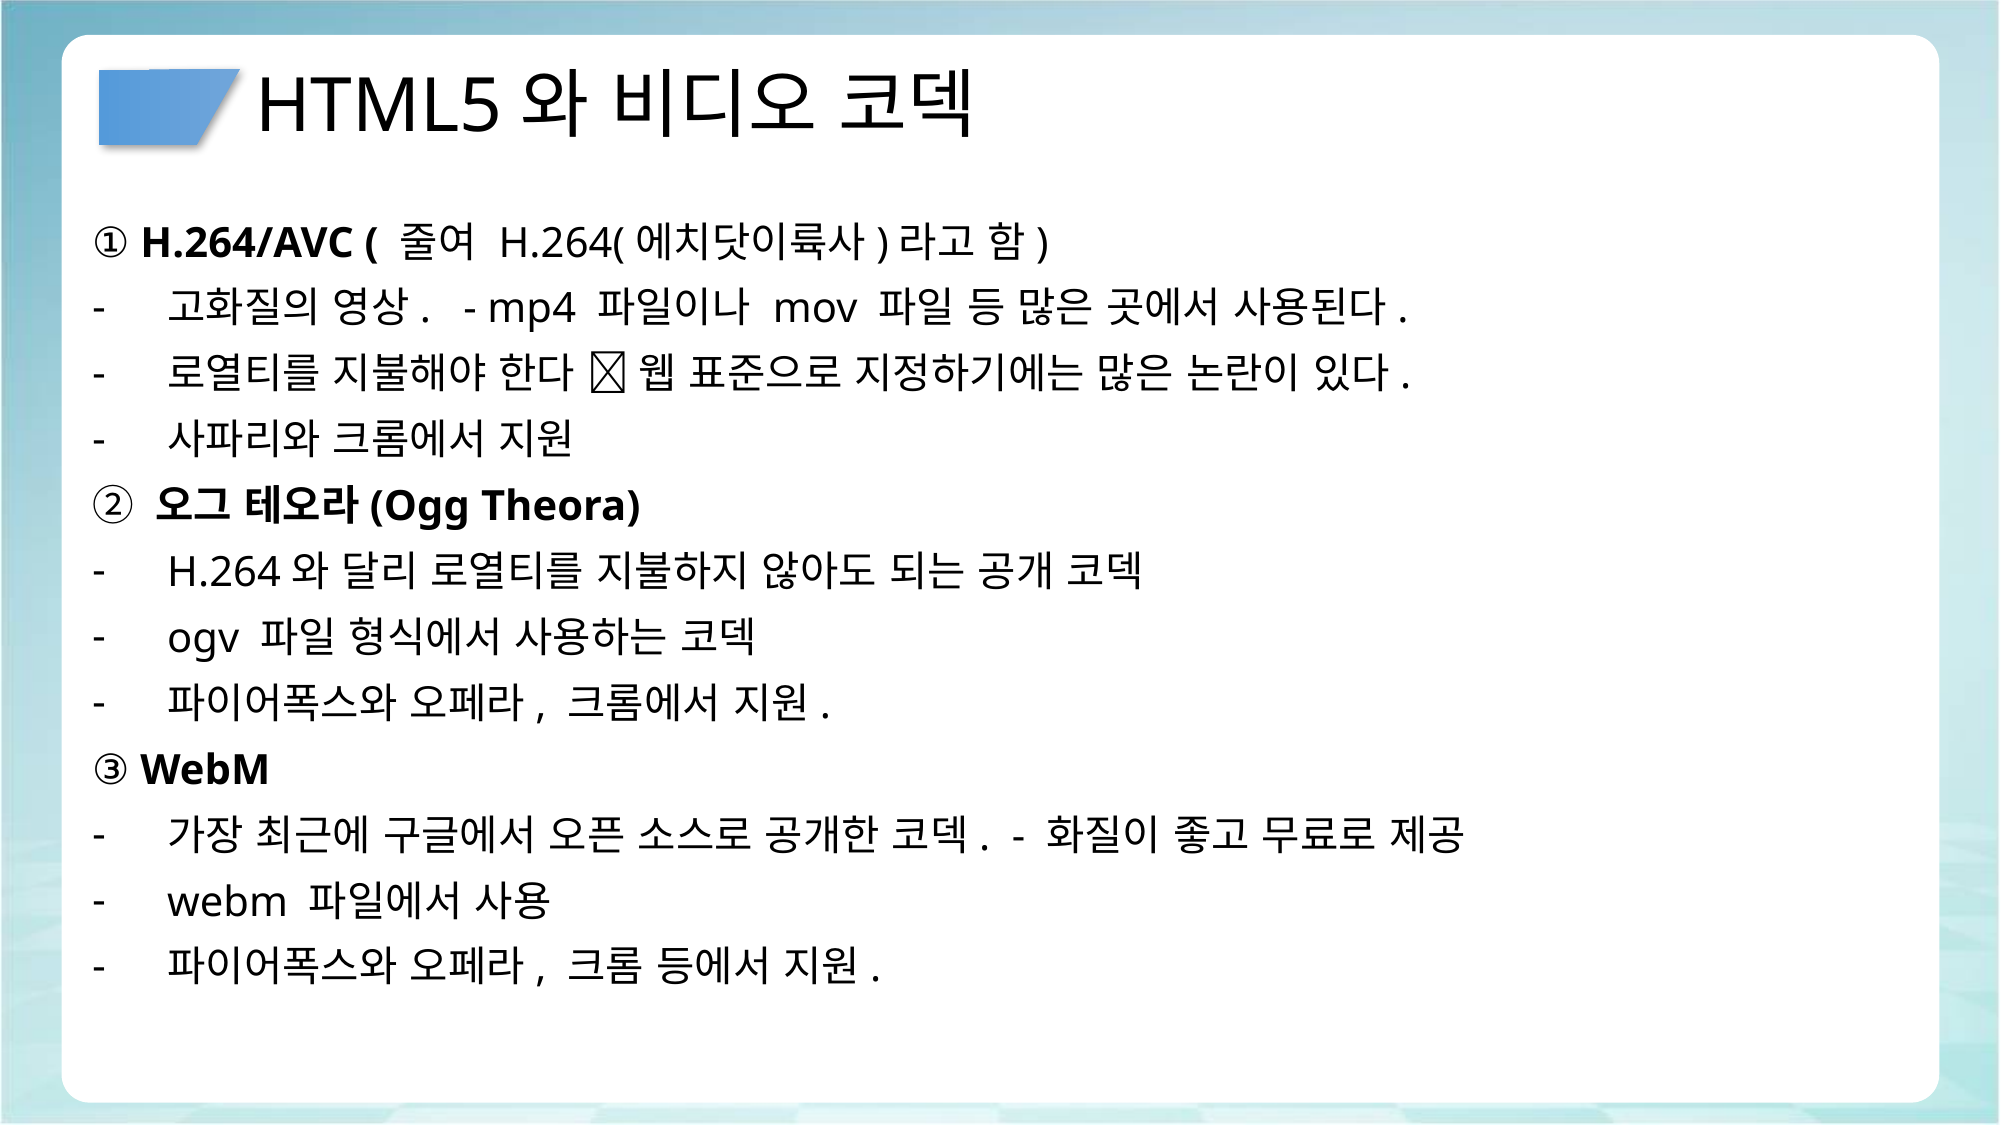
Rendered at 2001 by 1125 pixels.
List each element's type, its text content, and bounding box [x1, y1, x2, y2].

picture [0, 0, 2001, 1125]
title HTML5와 비디오 코덱 [240, 49, 1809, 165]
text_box ① H.264/AVC ( 줄여 H.264(에치닷이륙사)라고 함) 고화질의 영상. - mp4 파일이나 mov 파일 등 많은 곳에서 사용된다. 로열티를 지불해야 한다  웹 표준으로 지정하기에는 많은 논란이 있다. 사파리와 크롬에서 지원 ② 오그 테오라(Ogg Theora) H.264와 달리 로열티를 지불하지 않아도 되는 공개 코덱 ogv 파일 형식에서 사용하는 코덱 파이어폭스와 오페라, 크롬에서 지원. ③ WebM 가장 최근에 구글에서 오픈 소스로 공개한 코덱. - 화질이 좋고 무료로 제공 webm 파일에서 사용 파이어폭스와 오페라, 크롬 등에서 지원. [77, 213, 1901, 1016]
